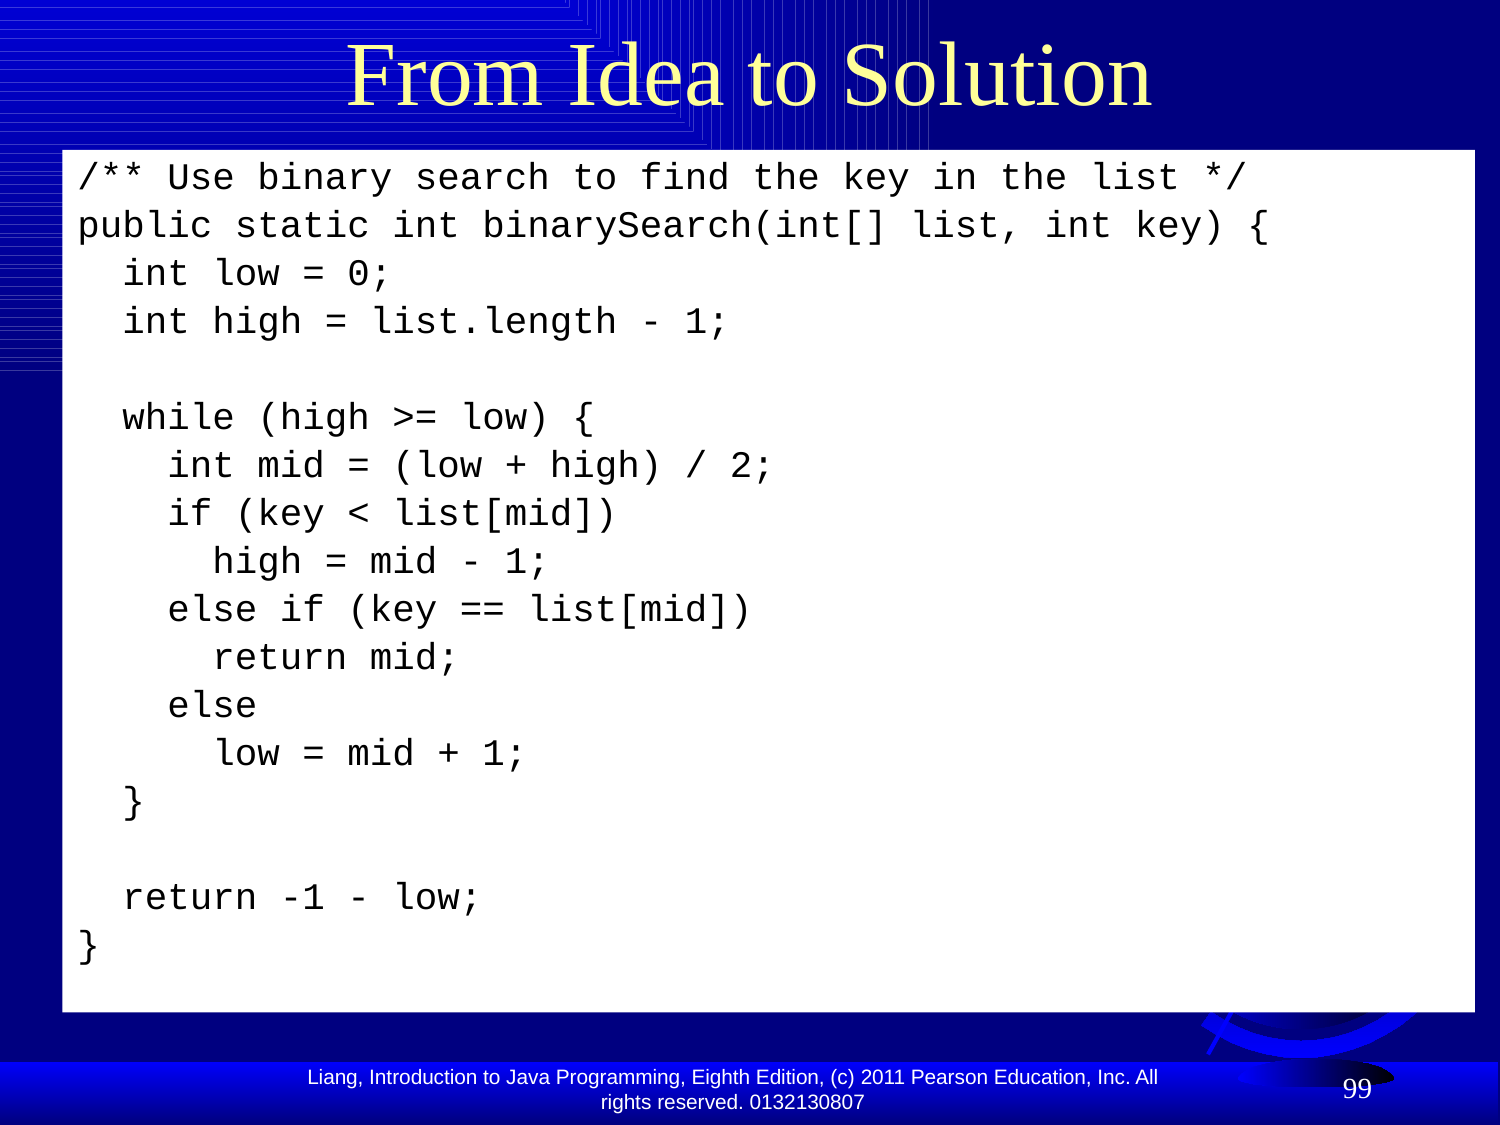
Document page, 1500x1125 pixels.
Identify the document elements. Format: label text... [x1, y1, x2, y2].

title From Idea to Solution [112, 24, 1388, 113]
list /** Use binary search to find the key in the list */ public static int binarySearch(int[] list, int key) { int low = 0; int high = list.length - 1; while (high >= low) { int mid = (low + high) / 2; if (key < list[mid]) high = mid - 1; else if (key == list[mid]) return mid; else low = mid + 1; } return -1 - low; } [62, 149, 1475, 1013]
slide_number 99 [1074, 1049, 1388, 1125]
